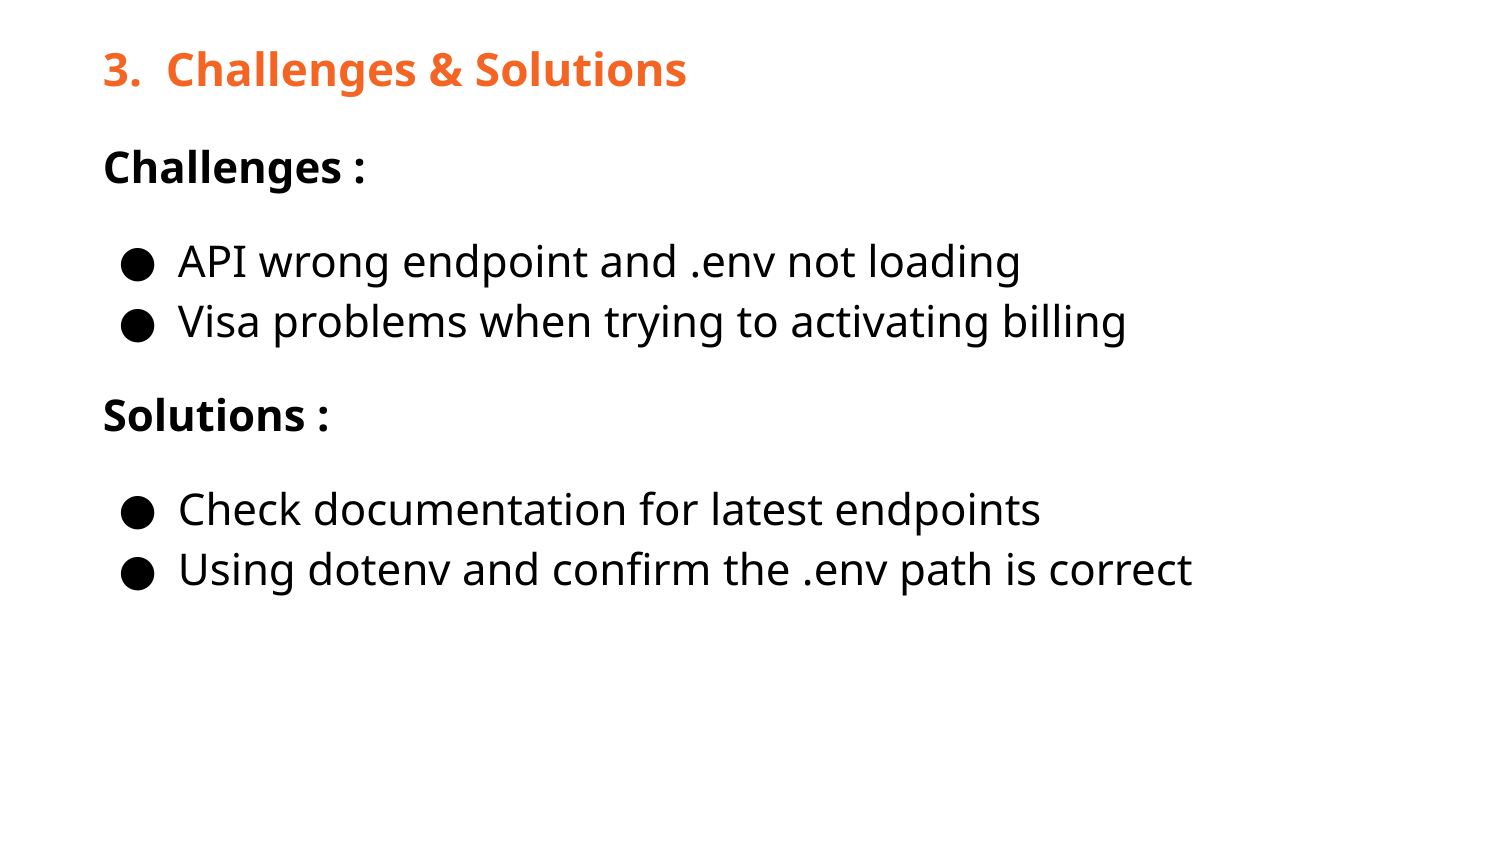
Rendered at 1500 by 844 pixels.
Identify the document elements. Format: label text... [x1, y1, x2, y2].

title 3. Challenges & Solutions [87, 25, 1130, 117]
title Challenges : API wrong endpoint and .env not loading Visa problems when trying to activating billing Solutions : Check documentation for latest endpoints Using dotenv and confirm the .env path is correct [87, 117, 1368, 844]
